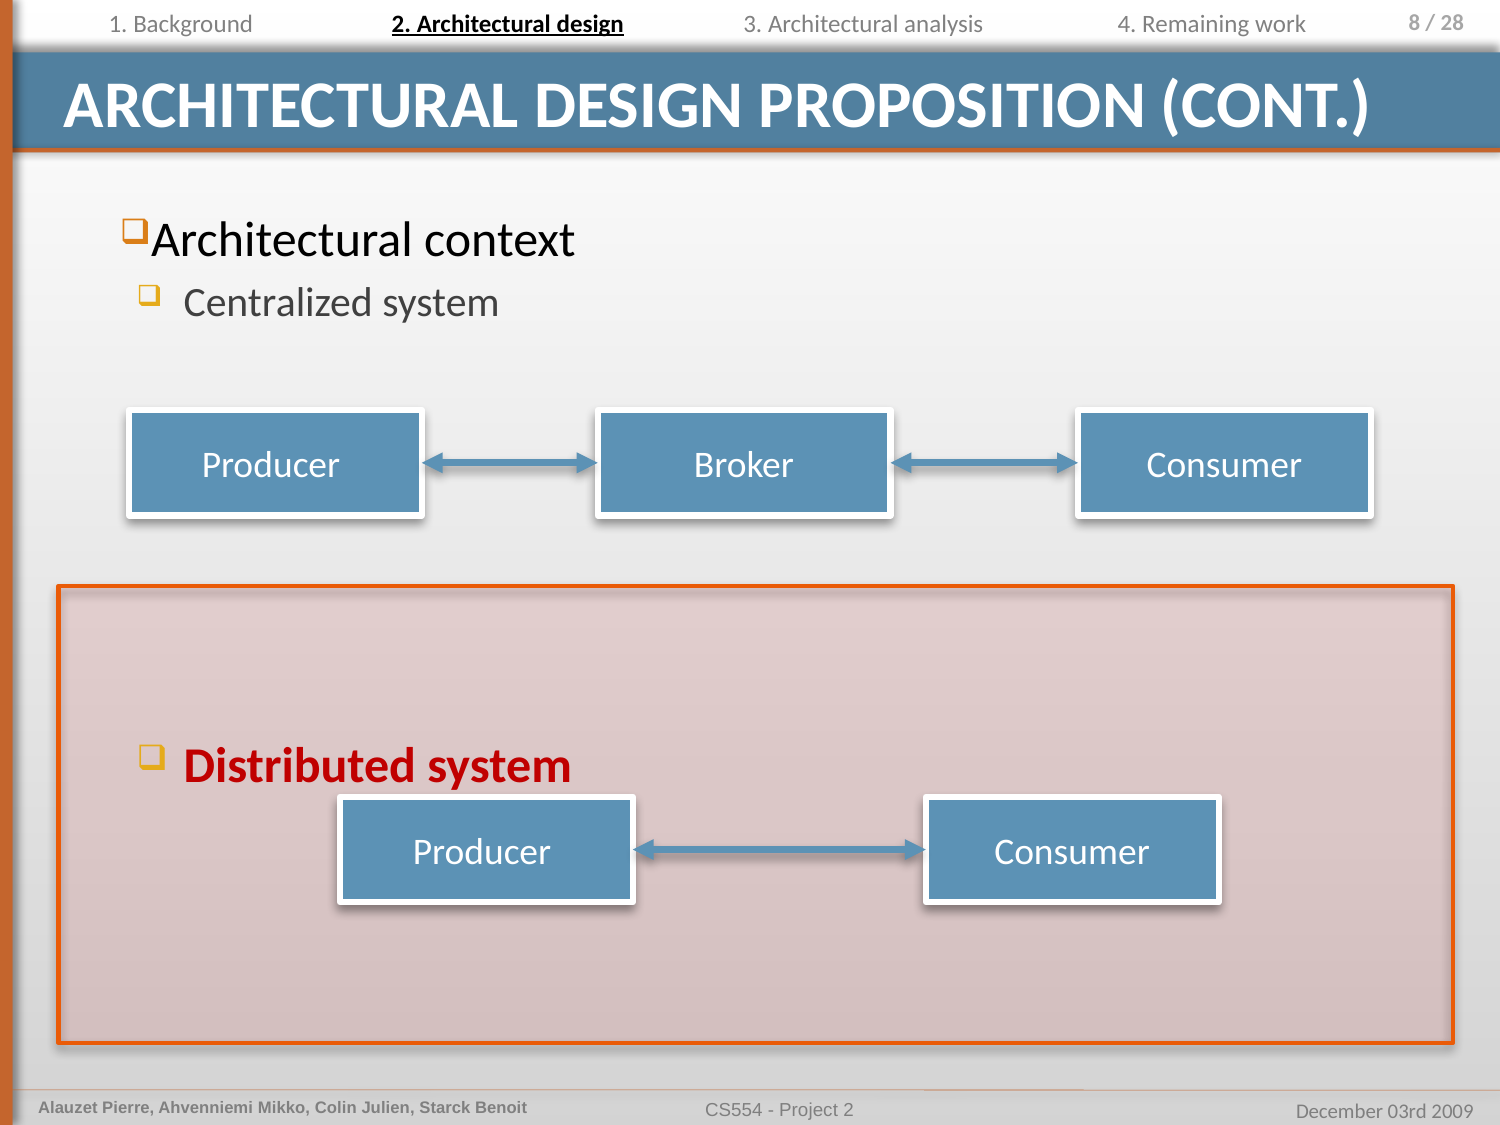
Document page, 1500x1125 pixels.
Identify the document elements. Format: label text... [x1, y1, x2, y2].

text_box 2. Architectural design [376, 0, 640, 45]
text_box 1. Background [93, 0, 269, 45]
text_box Consumer [923, 794, 1222, 905]
title Architectural design proposition (cont.) [49, 53, 1442, 141]
list Architectural context Centralized system Distributed system [46, 199, 1500, 1079]
text_box Producer [337, 794, 636, 905]
text_box Broker [595, 407, 894, 519]
text_box 3. Architectural analysis [728, 0, 999, 45]
text_box Producer [126, 407, 425, 519]
text_box 4. Remaining work [1102, 0, 1322, 45]
text_box Consumer [1075, 407, 1374, 519]
